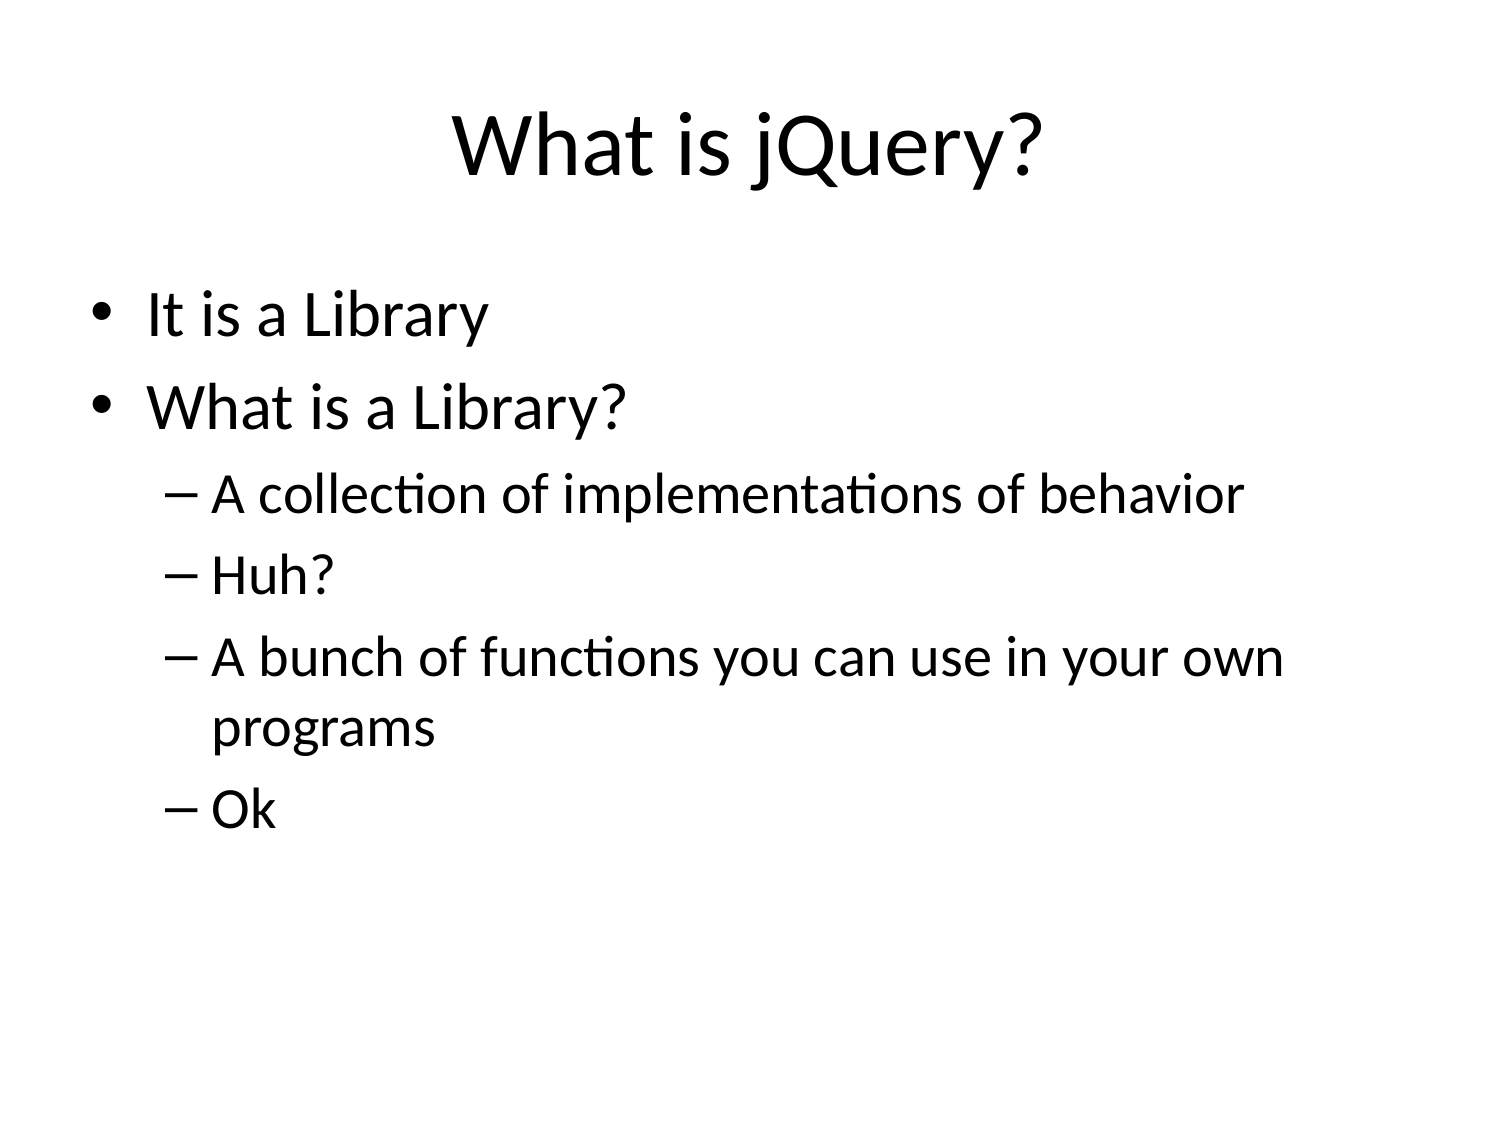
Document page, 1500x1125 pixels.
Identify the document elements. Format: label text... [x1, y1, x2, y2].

title What is jQuery? [75, 45, 1425, 233]
list It is a Library What is a Library? A collection of implementations of behavior Huh? A bunch of functions you can use in your own programs Ok [75, 262, 1425, 1005]
